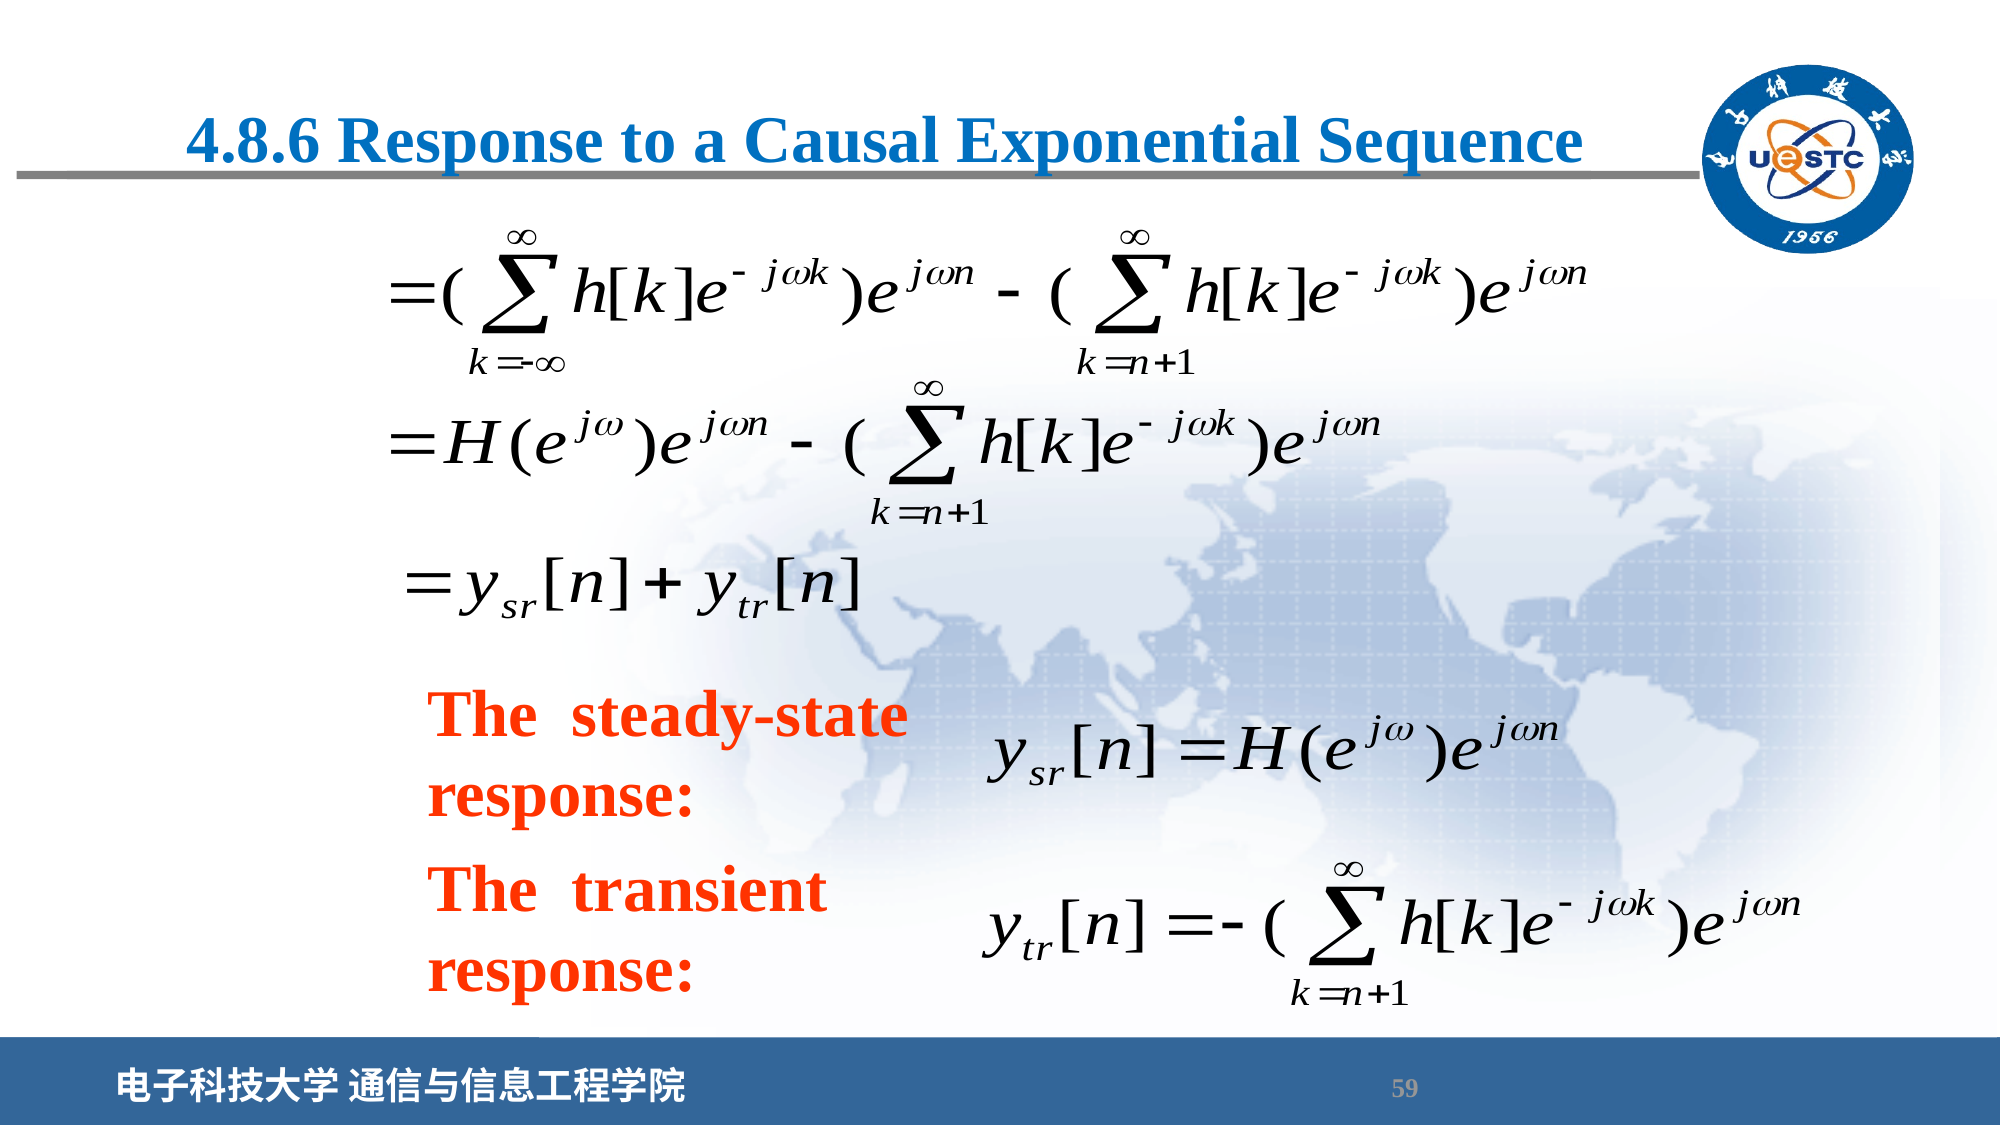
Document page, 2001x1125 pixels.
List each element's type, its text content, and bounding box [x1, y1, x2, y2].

picture [1679, 56, 1968, 263]
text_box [371, 356, 1397, 539]
text_box The transient response: [412, 837, 875, 1013]
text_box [388, 538, 870, 635]
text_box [969, 837, 1813, 1020]
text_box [974, 699, 1575, 802]
picture [483, 287, 1997, 1037]
title 4.8.6 Response to a Causal Exponential Sequence [171, 38, 1829, 234]
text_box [371, 205, 1603, 388]
text_box The steady-state response: [412, 662, 938, 838]
